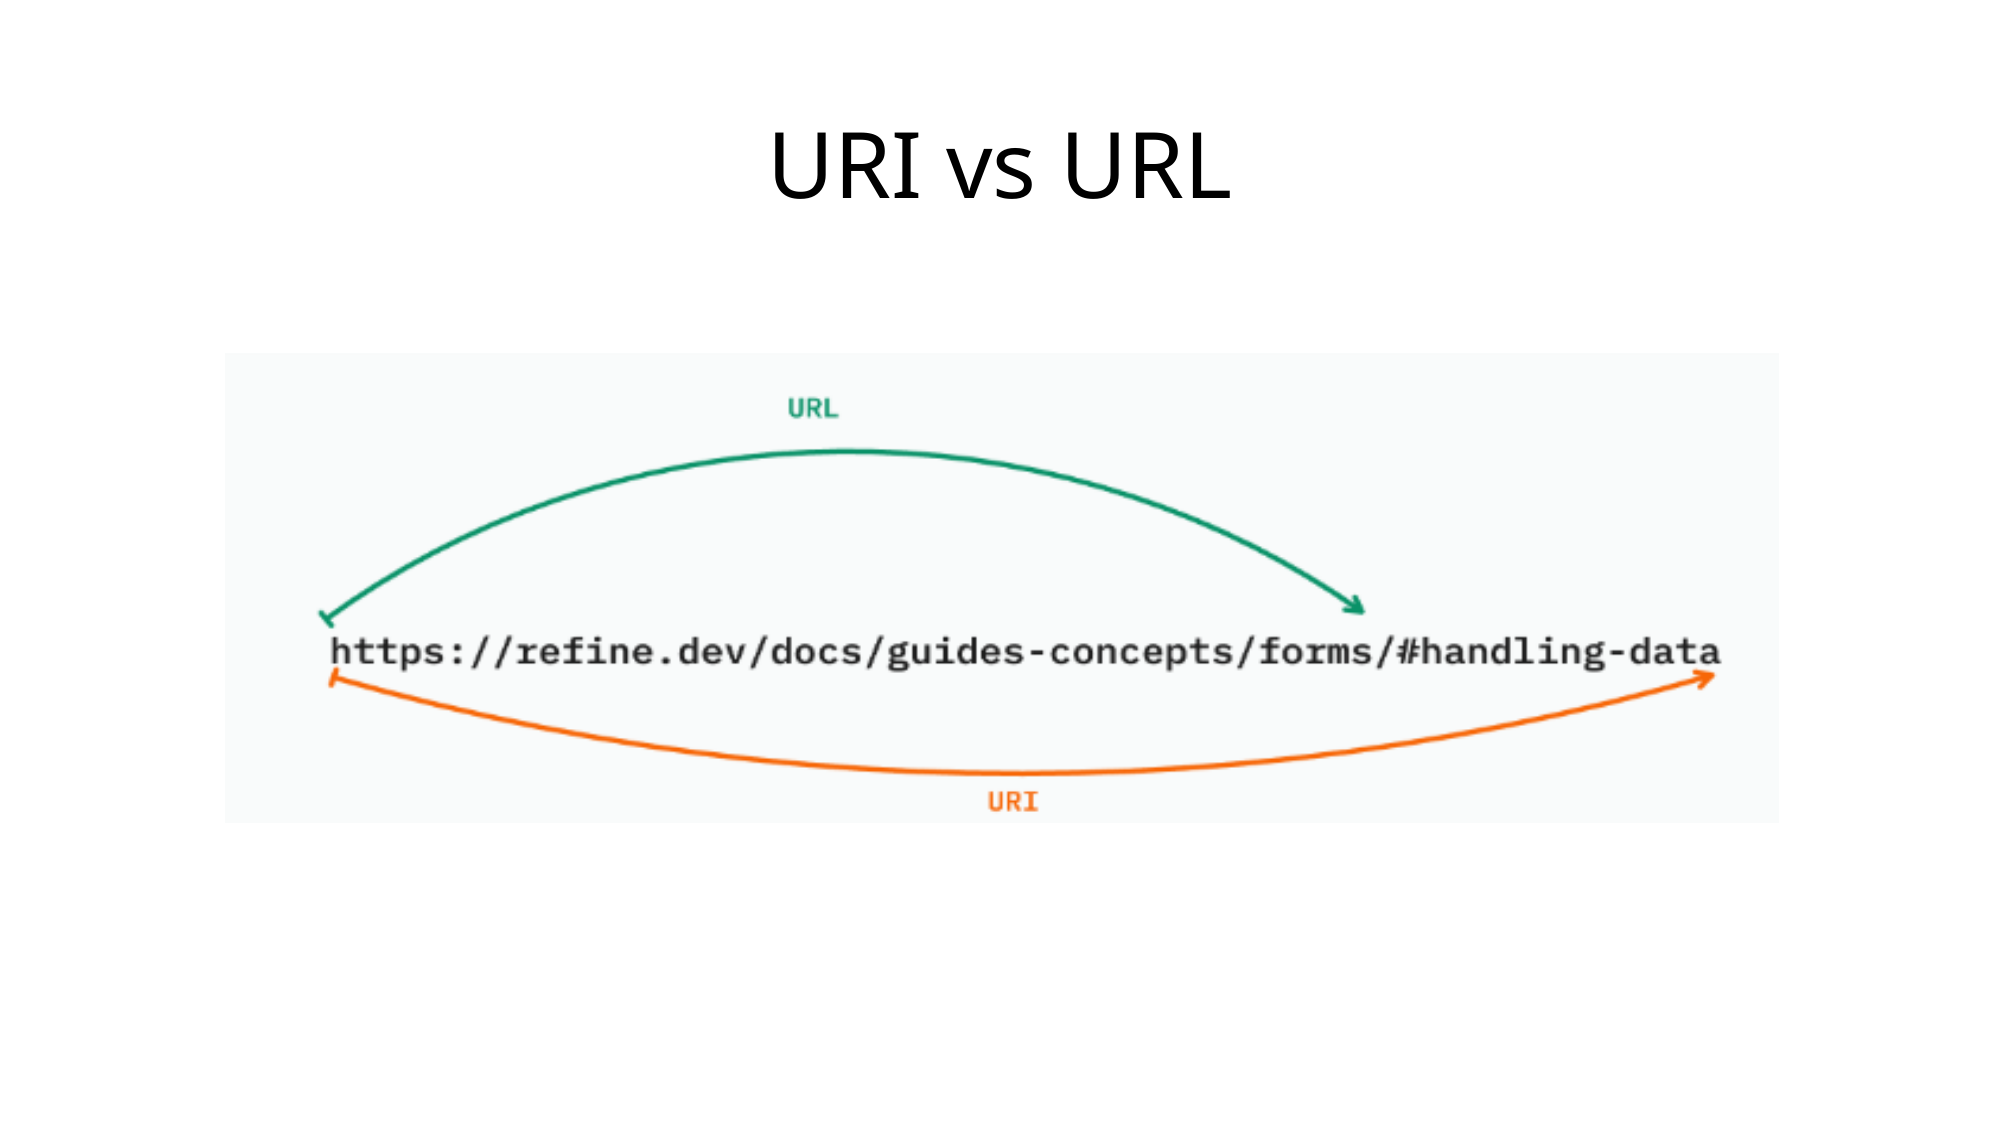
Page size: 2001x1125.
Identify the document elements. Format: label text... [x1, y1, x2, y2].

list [224, 353, 1779, 823]
title URI vs URL [137, 59, 1863, 278]
